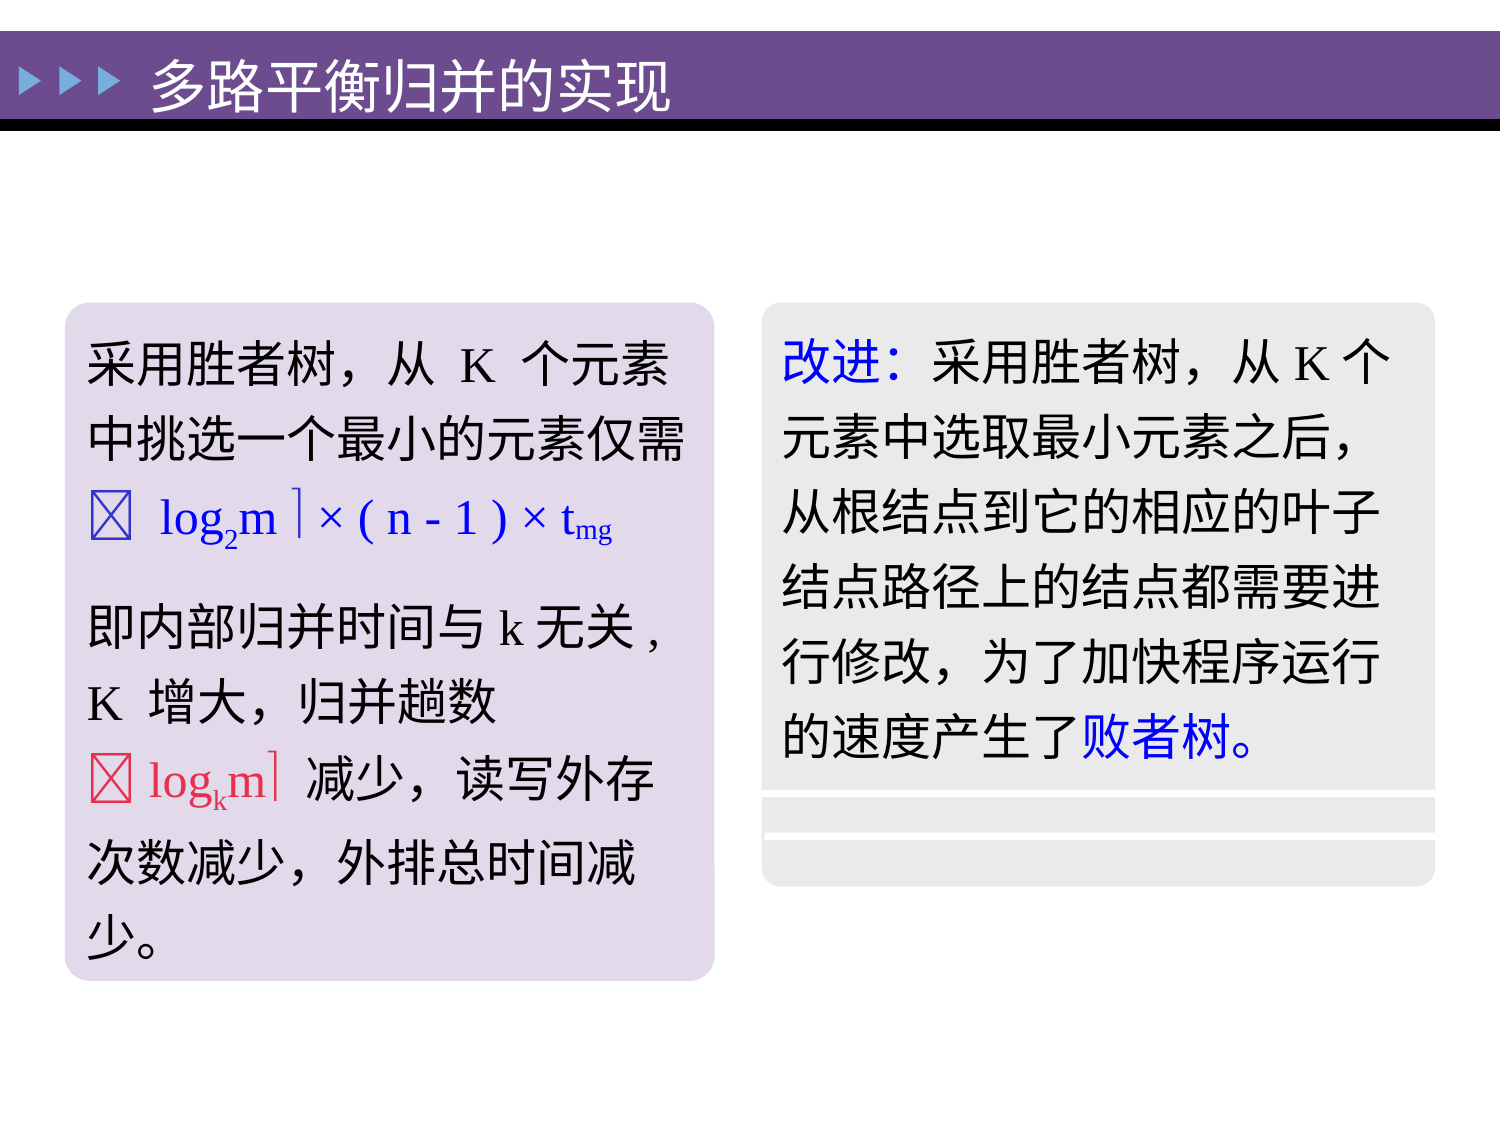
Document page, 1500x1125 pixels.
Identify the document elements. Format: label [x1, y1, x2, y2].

text_box [133, 25, 931, 113]
text_box [64, 302, 715, 981]
text_box [761, 302, 1438, 887]
